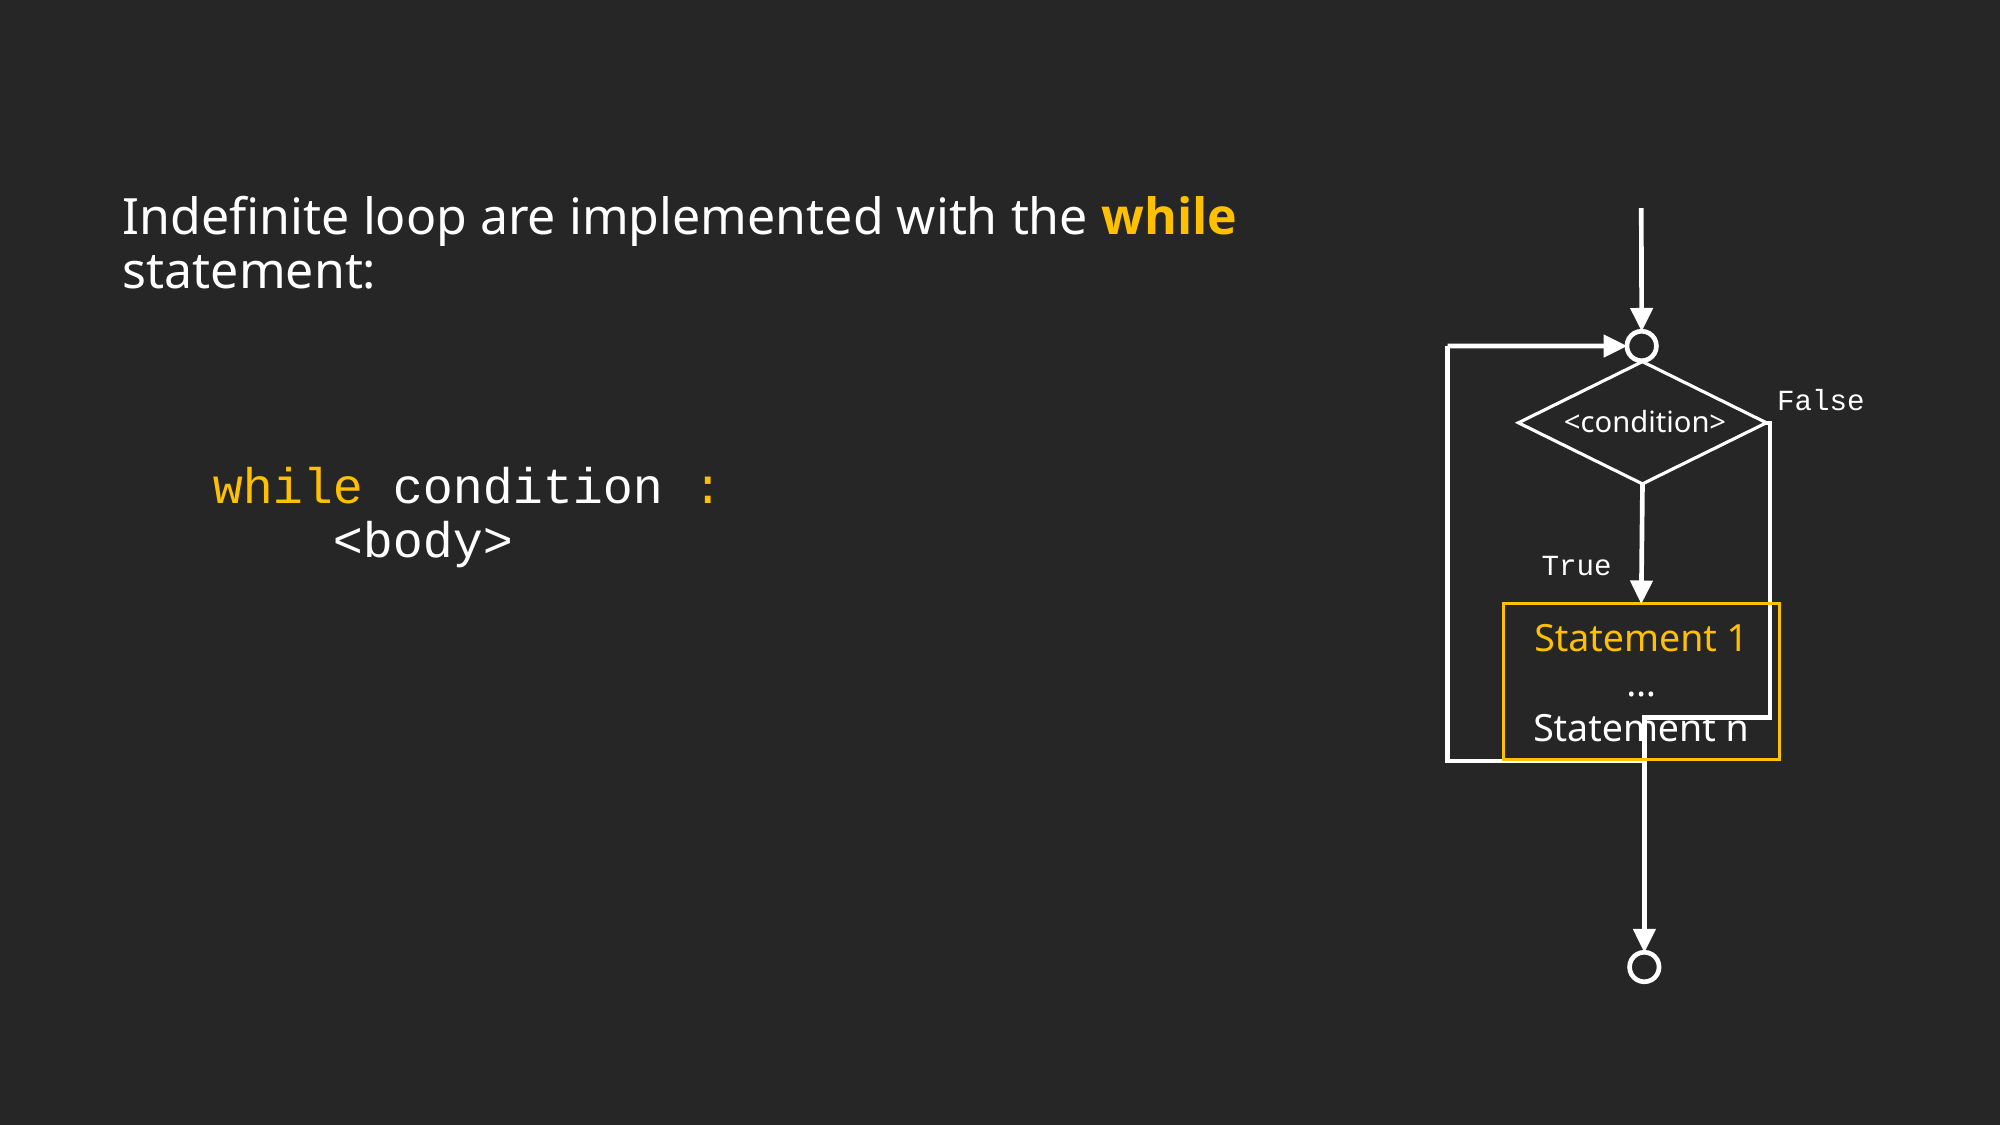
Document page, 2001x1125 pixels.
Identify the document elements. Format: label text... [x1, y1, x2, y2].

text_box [1644, 422, 1767, 953]
text_box [1572, 362, 1713, 395]
text_box <condition> [1543, 395, 1747, 446]
text_box [1626, 330, 1658, 362]
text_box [1337, 455, 1752, 650]
text_box [1628, 951, 1661, 983]
text_box [1516, 409, 1543, 437]
text_box Indefinite loop are implemented with the while statement: while condition : <body> [108, 184, 1335, 930]
text_box False [1761, 373, 1880, 424]
text_box Statement 1 … Statement n [1502, 650, 1644, 760]
text_box [1747, 412, 1761, 422]
text_box [1563, 446, 1644, 455]
text_box Statement 1 … Statement n [1767, 603, 1780, 760]
